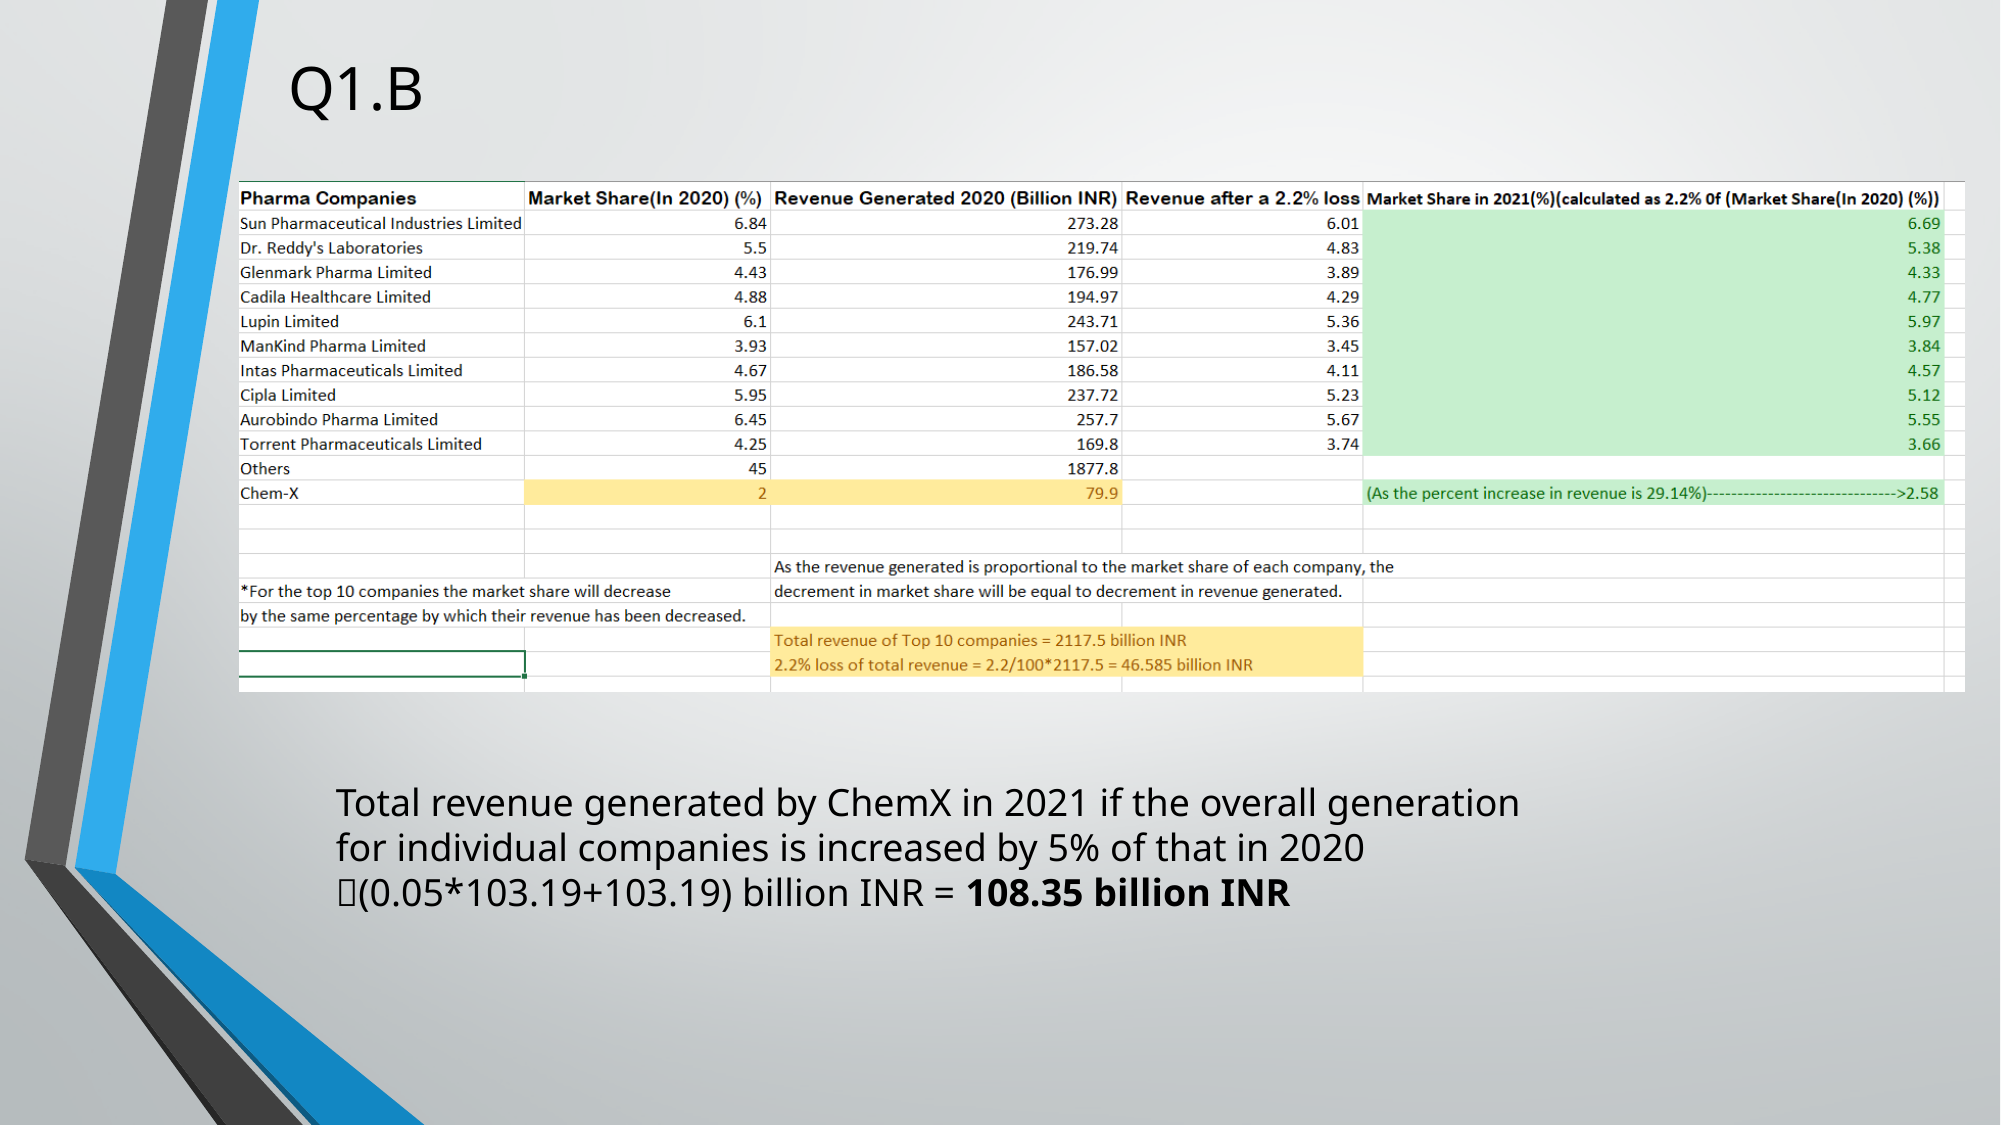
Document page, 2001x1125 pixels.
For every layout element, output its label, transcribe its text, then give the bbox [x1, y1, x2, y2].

title Q1.B [197, 42, 516, 130]
picture [239, 180, 1965, 692]
text_box Total revenue generated by ChemX in 2021 if the overall generation for individual companies is increased by 5% of that in 2020 (0.05*103.19+103.19) billion INR = 108.35 billion INR [321, 771, 1550, 922]
